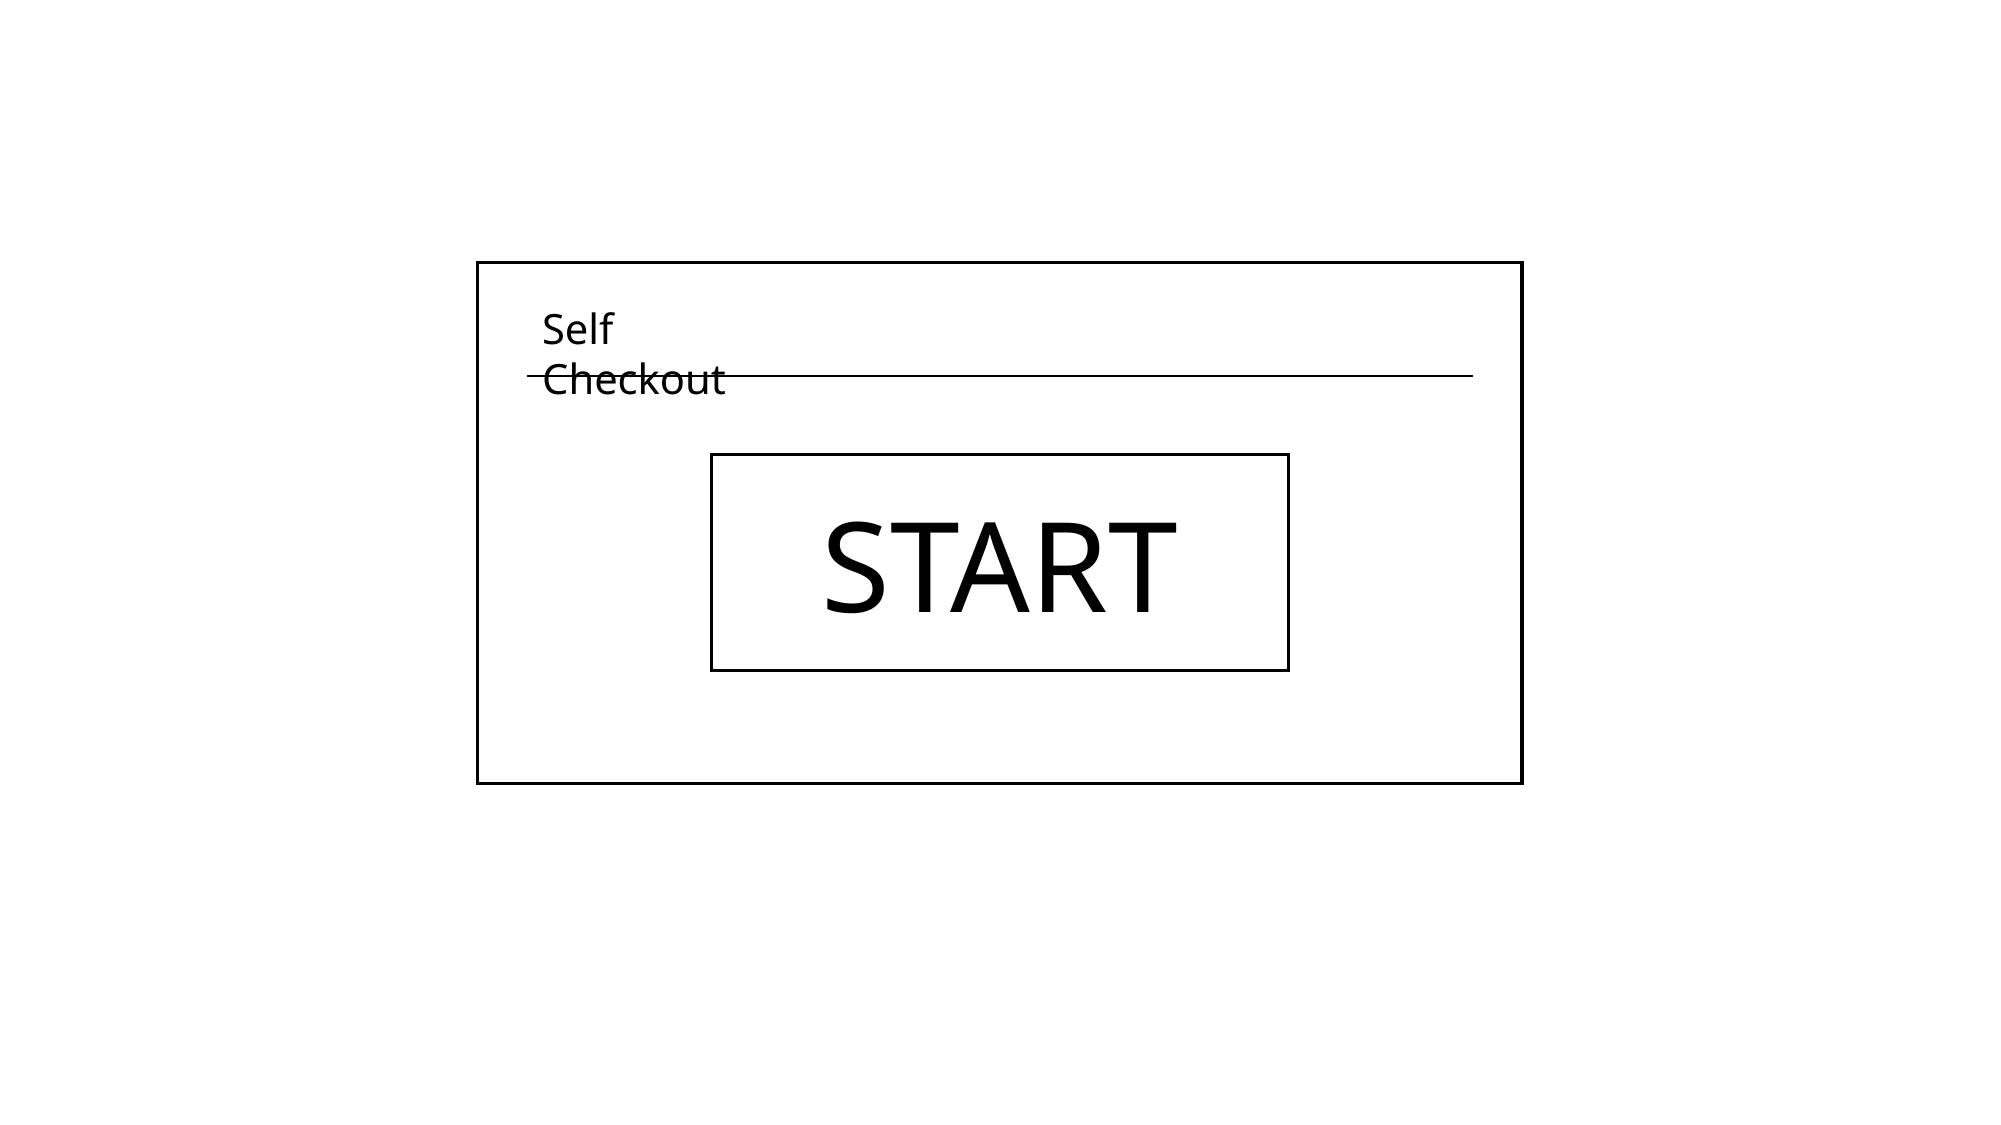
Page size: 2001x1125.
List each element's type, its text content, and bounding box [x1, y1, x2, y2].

text_box [476, 261, 1524, 785]
text_box Self Checkout [527, 377, 816, 410]
text_box Self Checkout [527, 295, 816, 375]
text_box START [710, 453, 1290, 672]
